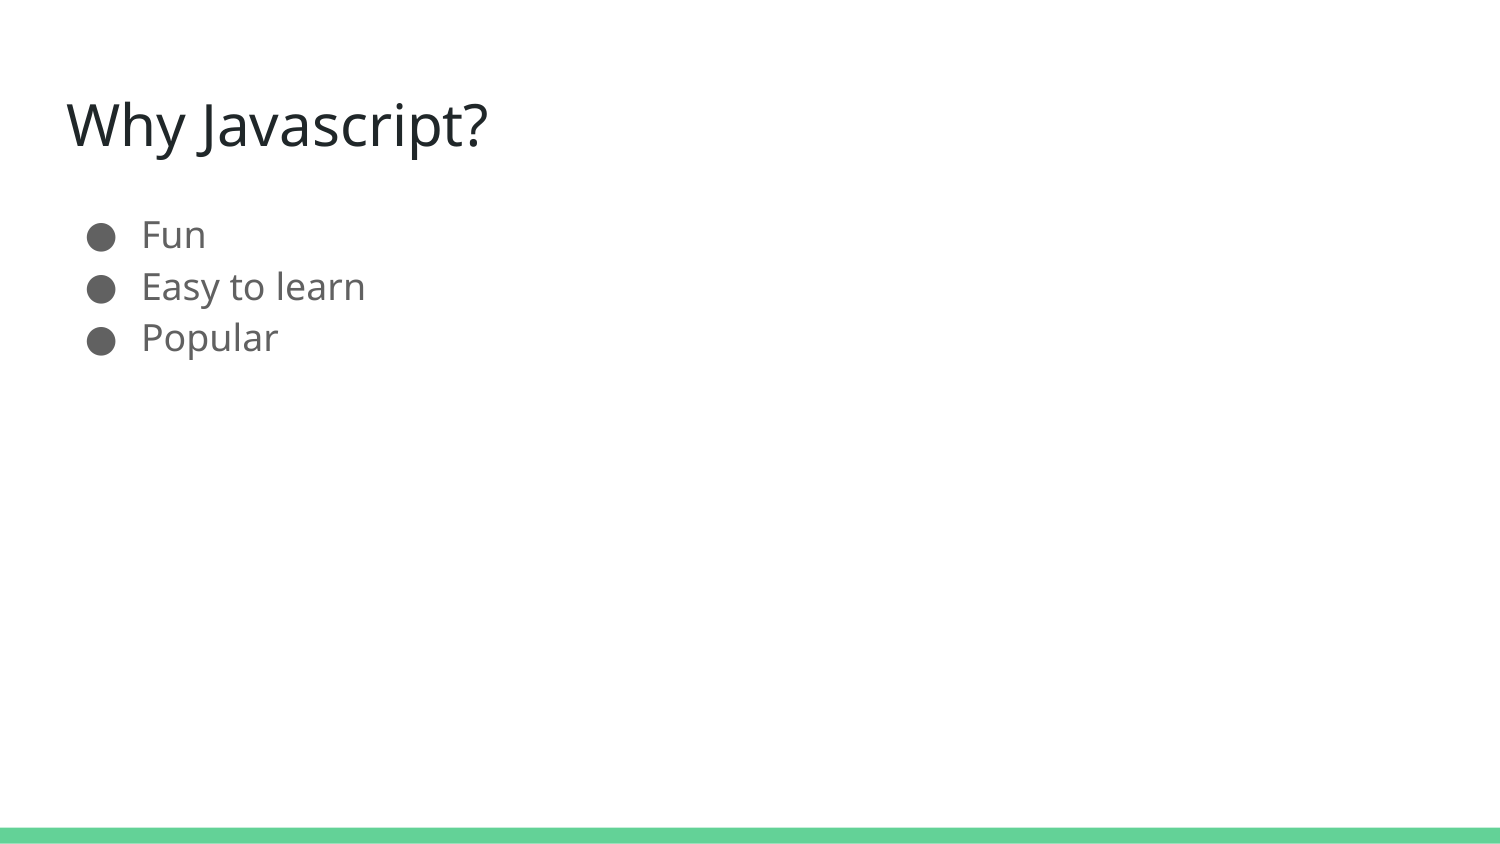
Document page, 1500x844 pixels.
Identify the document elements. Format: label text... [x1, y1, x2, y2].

title Why Javascript? [51, 72, 1449, 167]
list Fun Easy to learn Popular [51, 189, 1449, 750]
